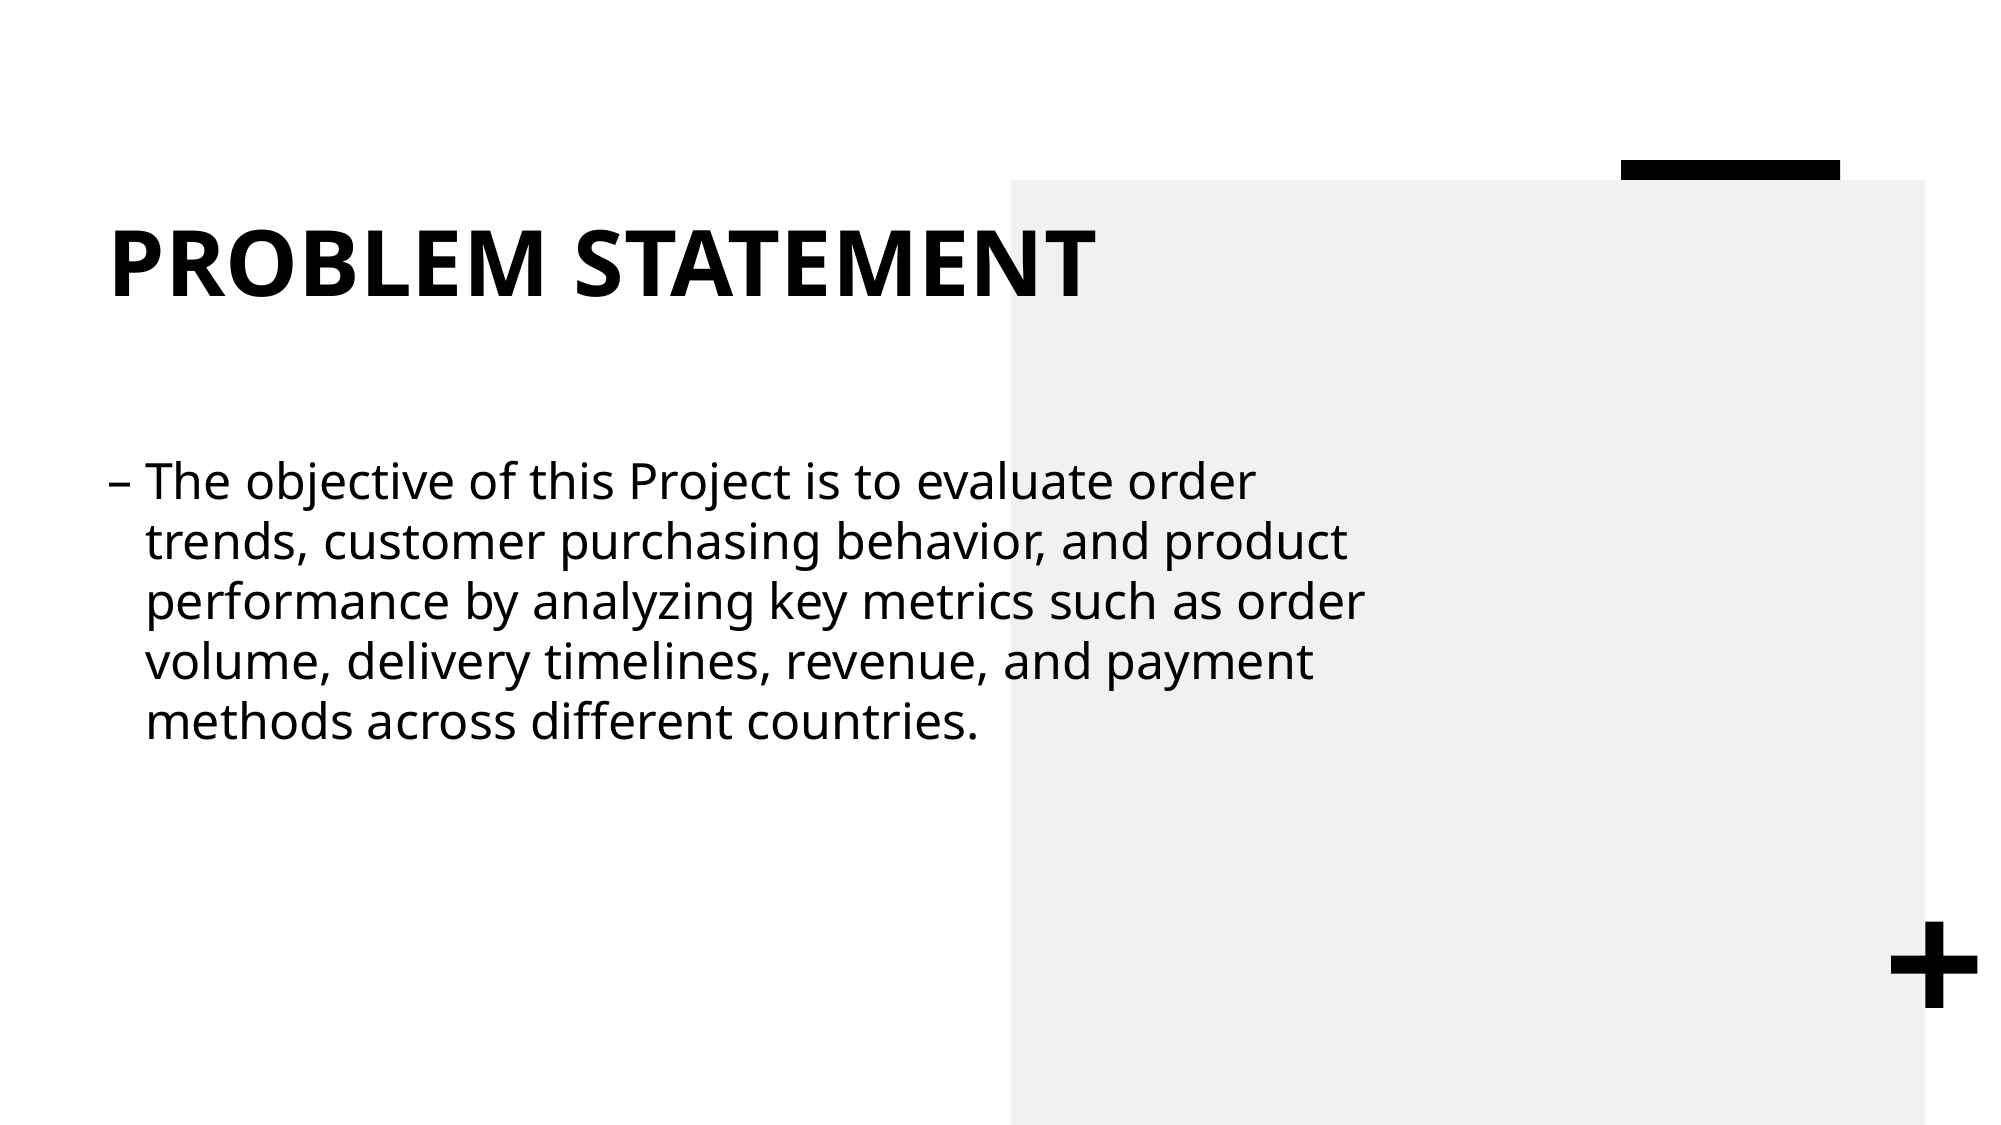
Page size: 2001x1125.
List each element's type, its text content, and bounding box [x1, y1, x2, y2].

list The objective of this Project is to evaluate order trends, customer purchasing behavior, and product performance by analyzing key metrics such as order volume, delivery timelines, revenue, and payment methods across different countries. [92, 441, 1449, 965]
title PROBLEM STATEMENT [92, 197, 1449, 435]
